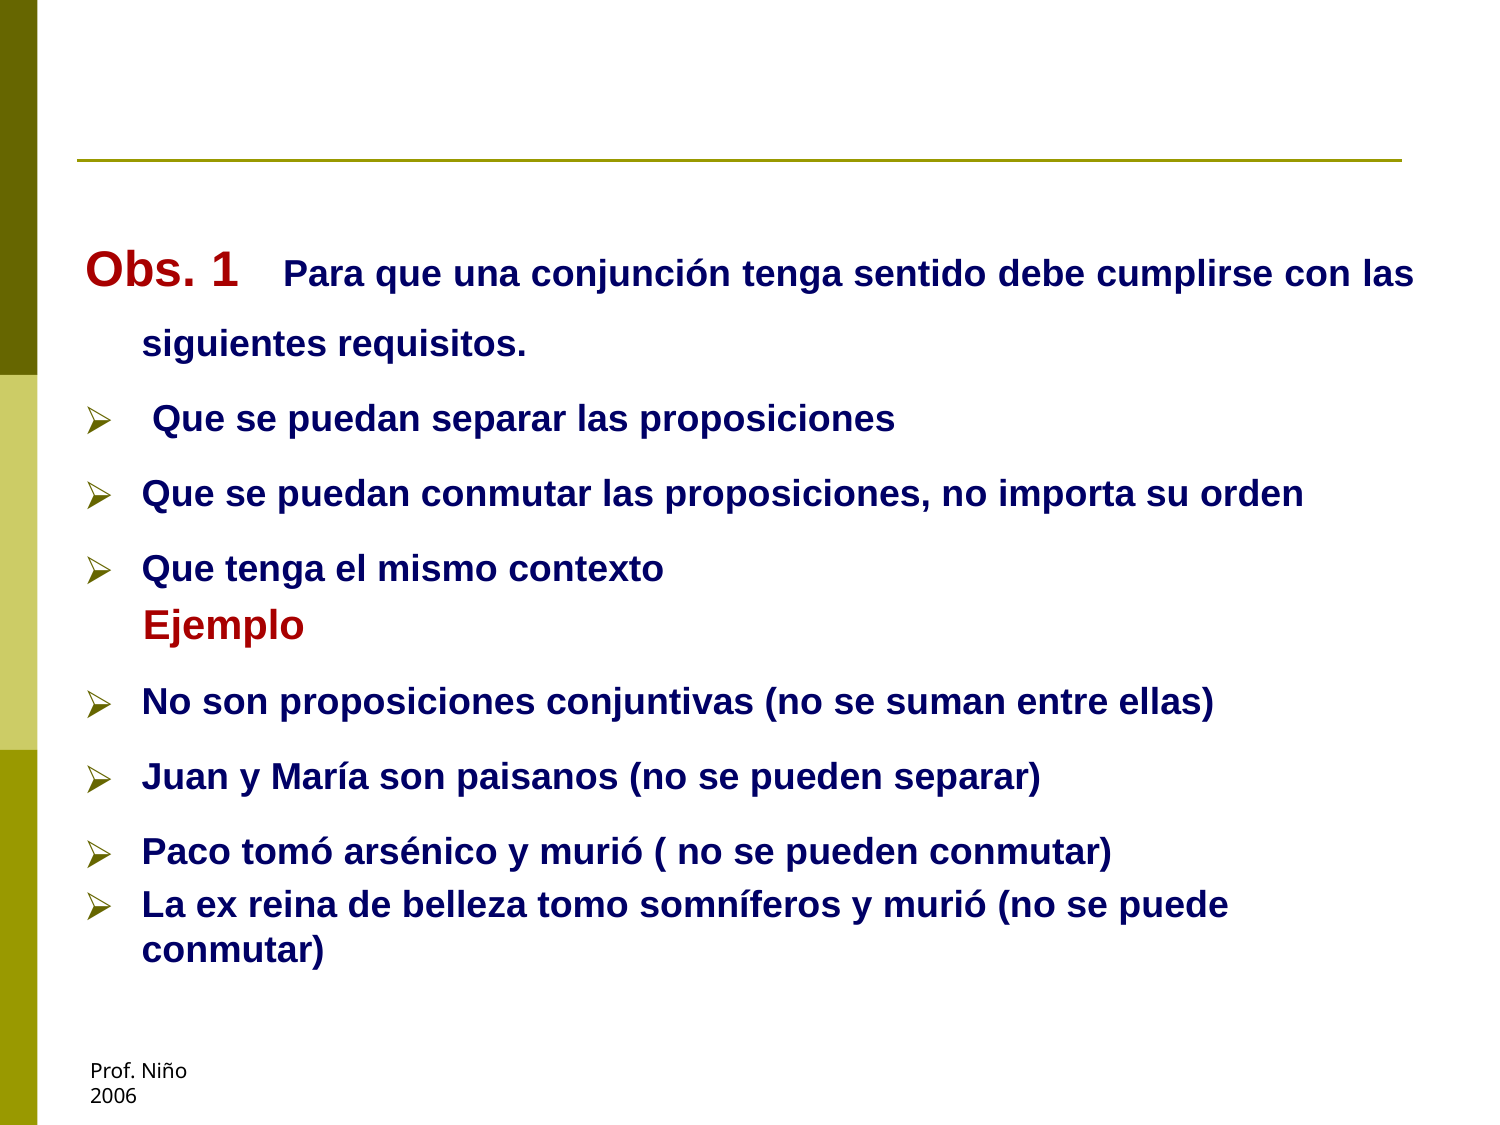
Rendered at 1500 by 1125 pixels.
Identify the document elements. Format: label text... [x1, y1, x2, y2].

text_box Prof. Niño 2006 [75, 1024, 425, 1100]
list Obs. 1 Para que una conjunción tenga sentido debe cumplirse con las siguientes requisitos. Que se puedan separar las proposiciones Que se puedan conmutar las proposiciones, no importa su orden Que tenga el mismo contexto Ejemplo No son proposiciones conjuntivas (no se suman entre ellas) Juan y María son paisanos (no se pueden separar) Paco tomó arsénico y murió ( no se pueden conmutar) La ex reina de belleza tomo somníferos y murió (no se puede conmutar) [70, 199, 1431, 997]
